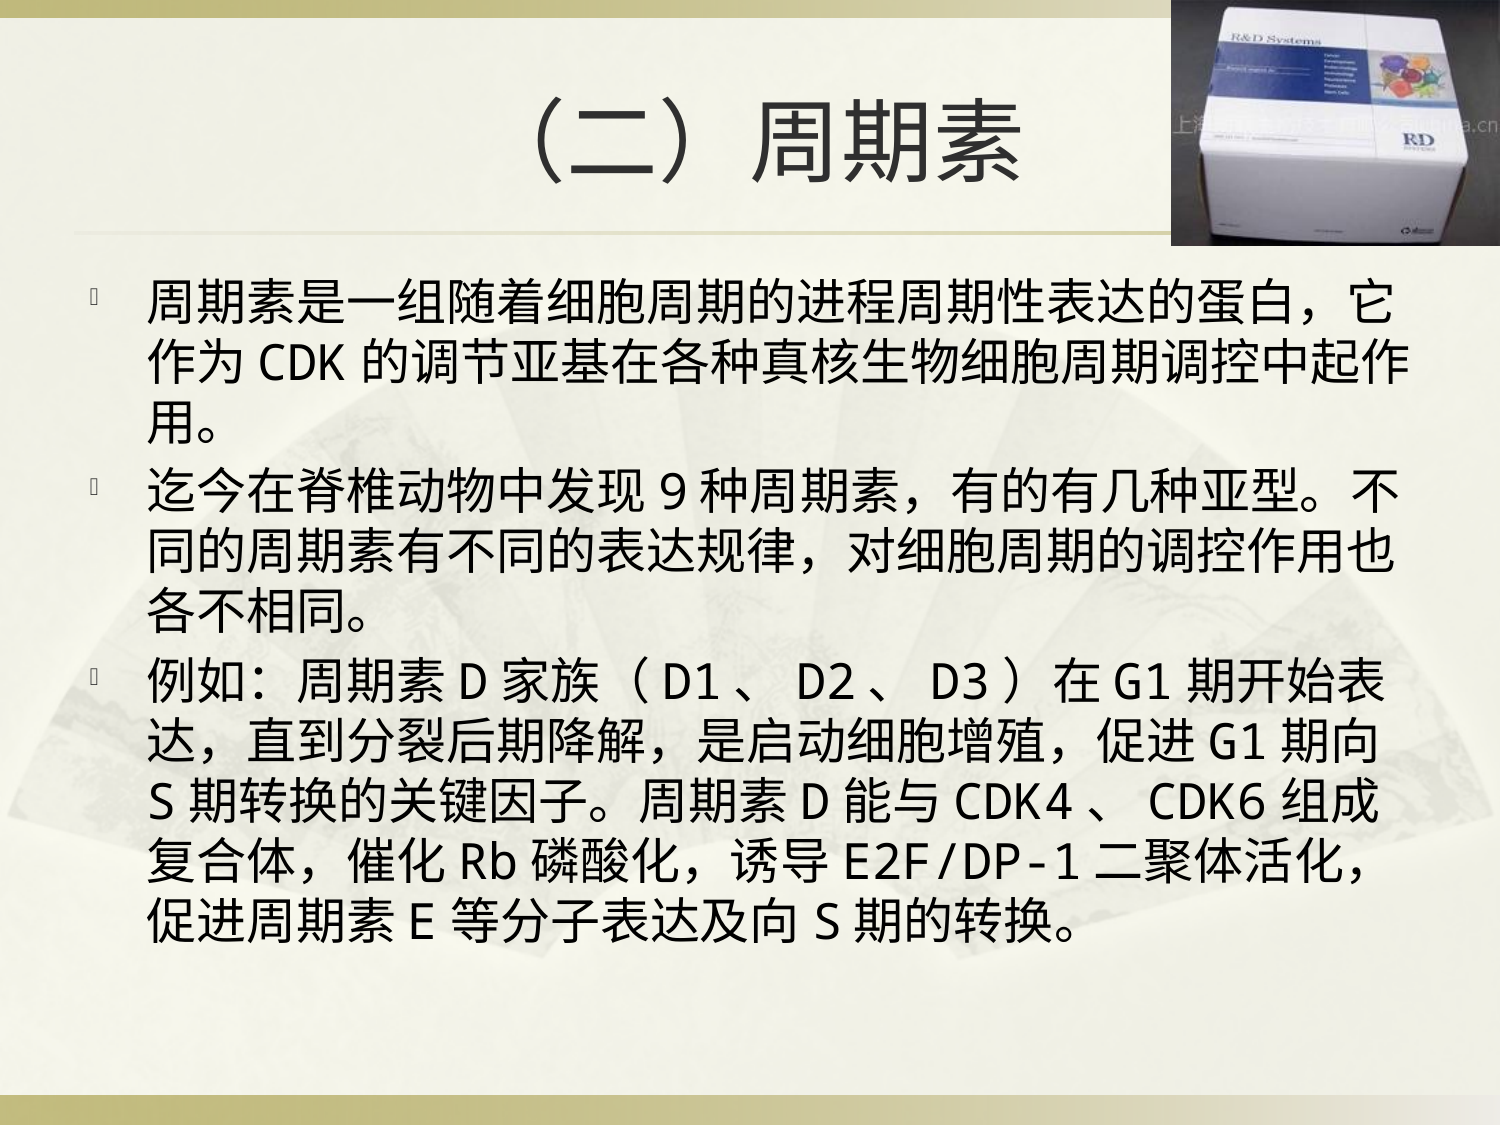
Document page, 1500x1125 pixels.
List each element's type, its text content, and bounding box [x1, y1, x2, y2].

picture [1171, 0, 1500, 247]
title （二）周期素 [75, 45, 1167, 233]
list 周期素是一组随着细胞周期的进程周期性表达的蛋白，它作为CDK的调节亚基在各种真核生物细胞周期调控中起作用。 迄今在脊椎动物中发现9种周期素，有的有几种亚型。不同的周期素有不同的表达规律，对细胞周期的调控作用也各不相同。 例如：周期素D家族（D1、D2、D3）在G1期开始表达，直到分裂后期降解，是启动细胞增殖，促进G1期向S期转换的关键因子。周期素D能与CDK4、CDK6组成复合体，催化Rb磷酸化，诱导E2F/DP-1二聚体活化，促进周期素E等分子表达及向S期的转换。 [75, 262, 1425, 1032]
